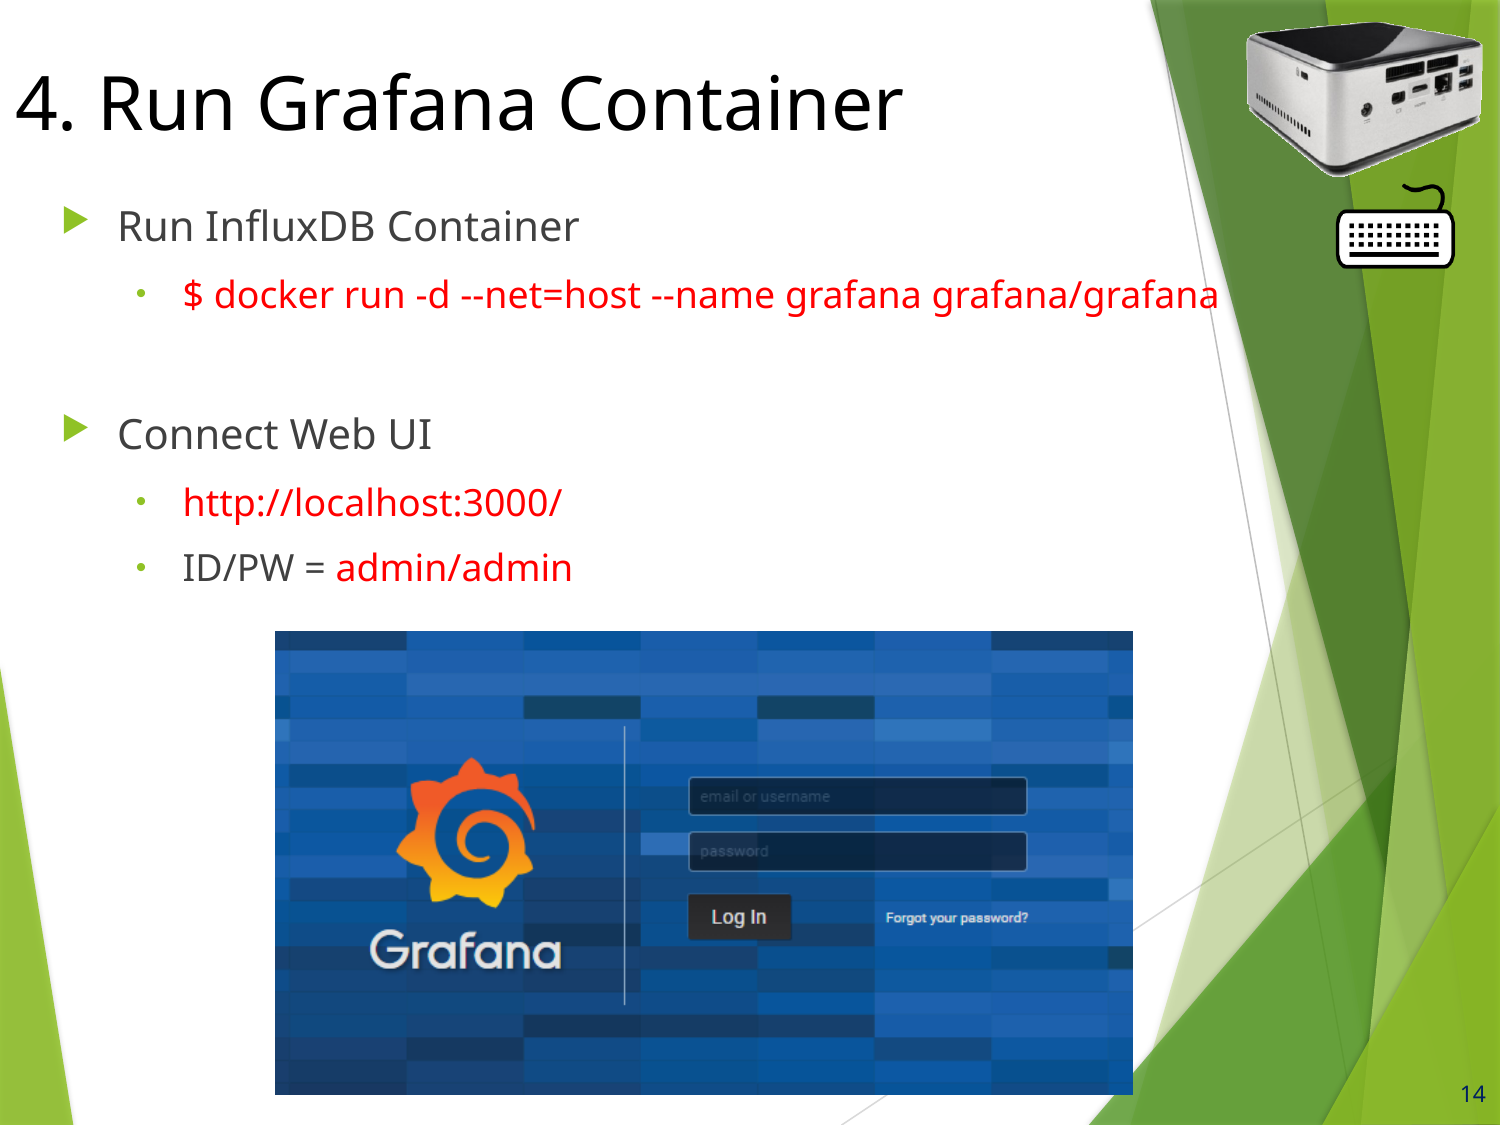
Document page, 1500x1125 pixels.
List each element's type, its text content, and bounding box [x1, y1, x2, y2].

list Run InfluxDB Container $ docker run -d --net=host --name grafana grafana/grafana Connect Web UI http://localhost:3000/ ID/PW = admin/admin [45, 192, 1363, 830]
picture [1237, 19, 1485, 319]
slide_number 14 [1417, 1065, 1500, 1125]
picture [275, 631, 1134, 1096]
text_box 4. Run Grafana Container [0, 47, 1233, 158]
